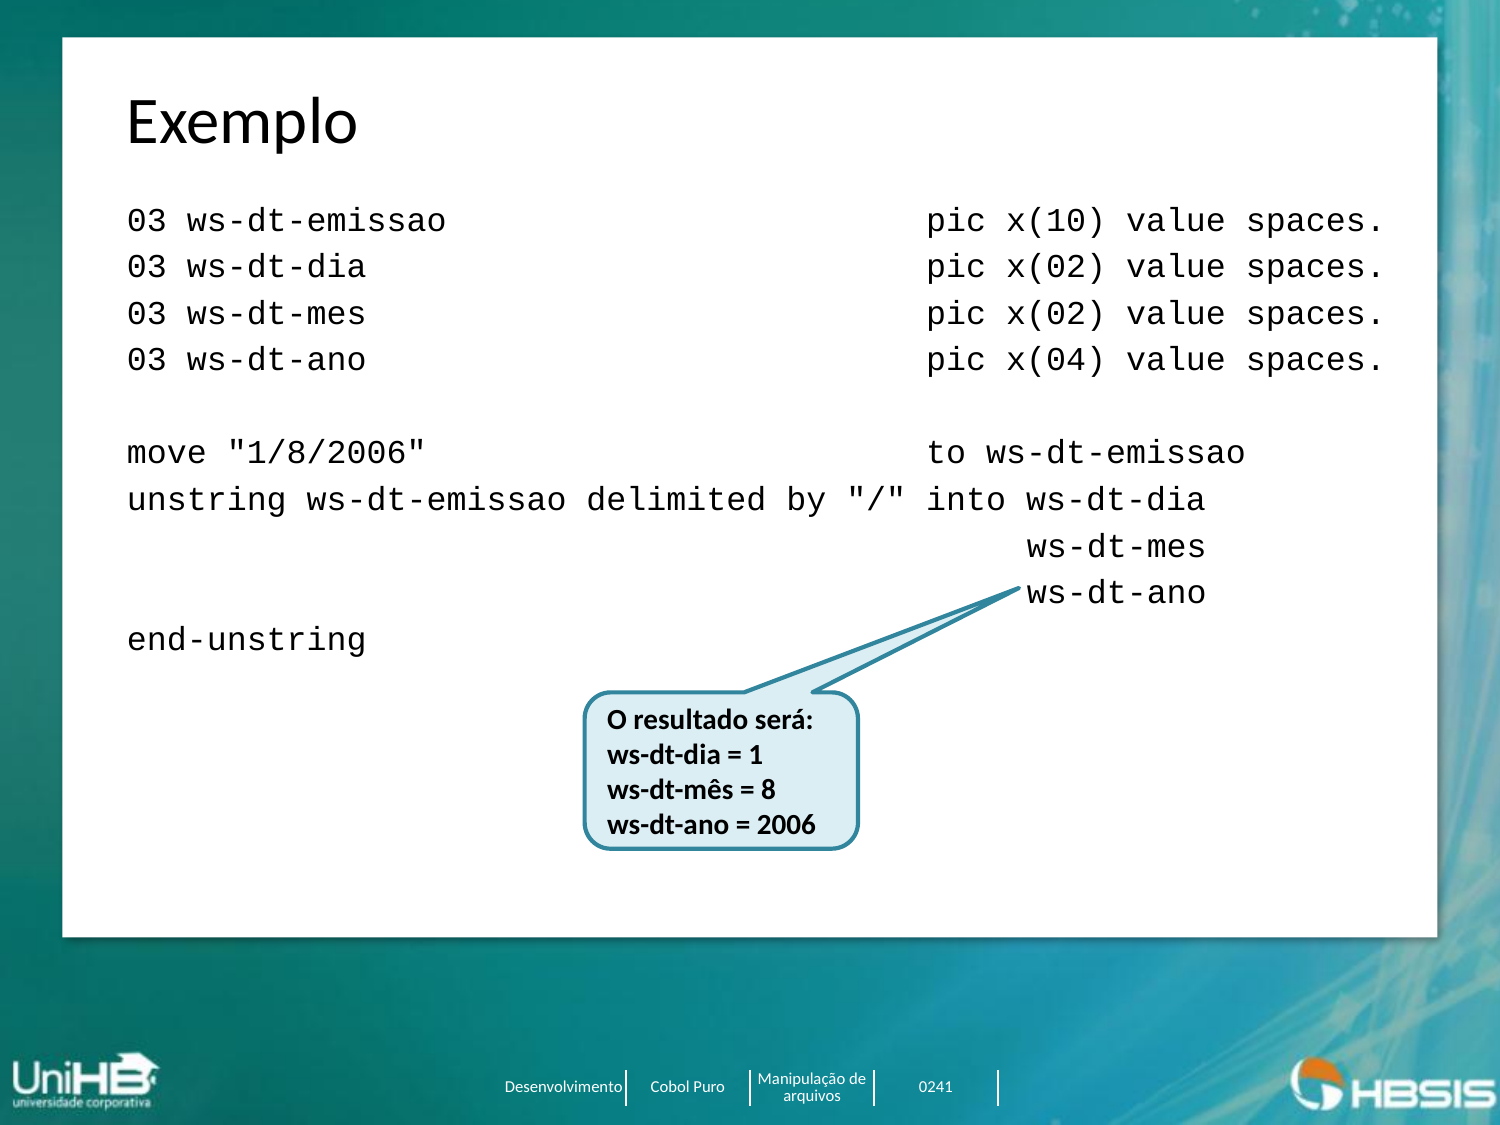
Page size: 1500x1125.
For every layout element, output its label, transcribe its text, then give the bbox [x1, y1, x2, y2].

title Exemplo [112, 42, 1388, 191]
list 03 ws-dt-emissao pic x(10) value spaces. 03 ws-dt-dia pic x(02) value spaces. 03 ws-dt-mes pic x(02) value spaces. 03 ws-dt-ano pic x(04) value spaces. move "1/8/2006" to ws-dt-emissao unstring ws-dt-emissao delimited by "/" into ws-dt-dia ws-dt-mes ws-dt-ano end-unstring [112, 190, 1412, 888]
text_box O resultado será: ws-dt-dia = 1 ws-dt-mês = 8 ws-dt-ano = 2006 [582, 585, 1021, 851]
picture [0, 0, 1500, 1125]
